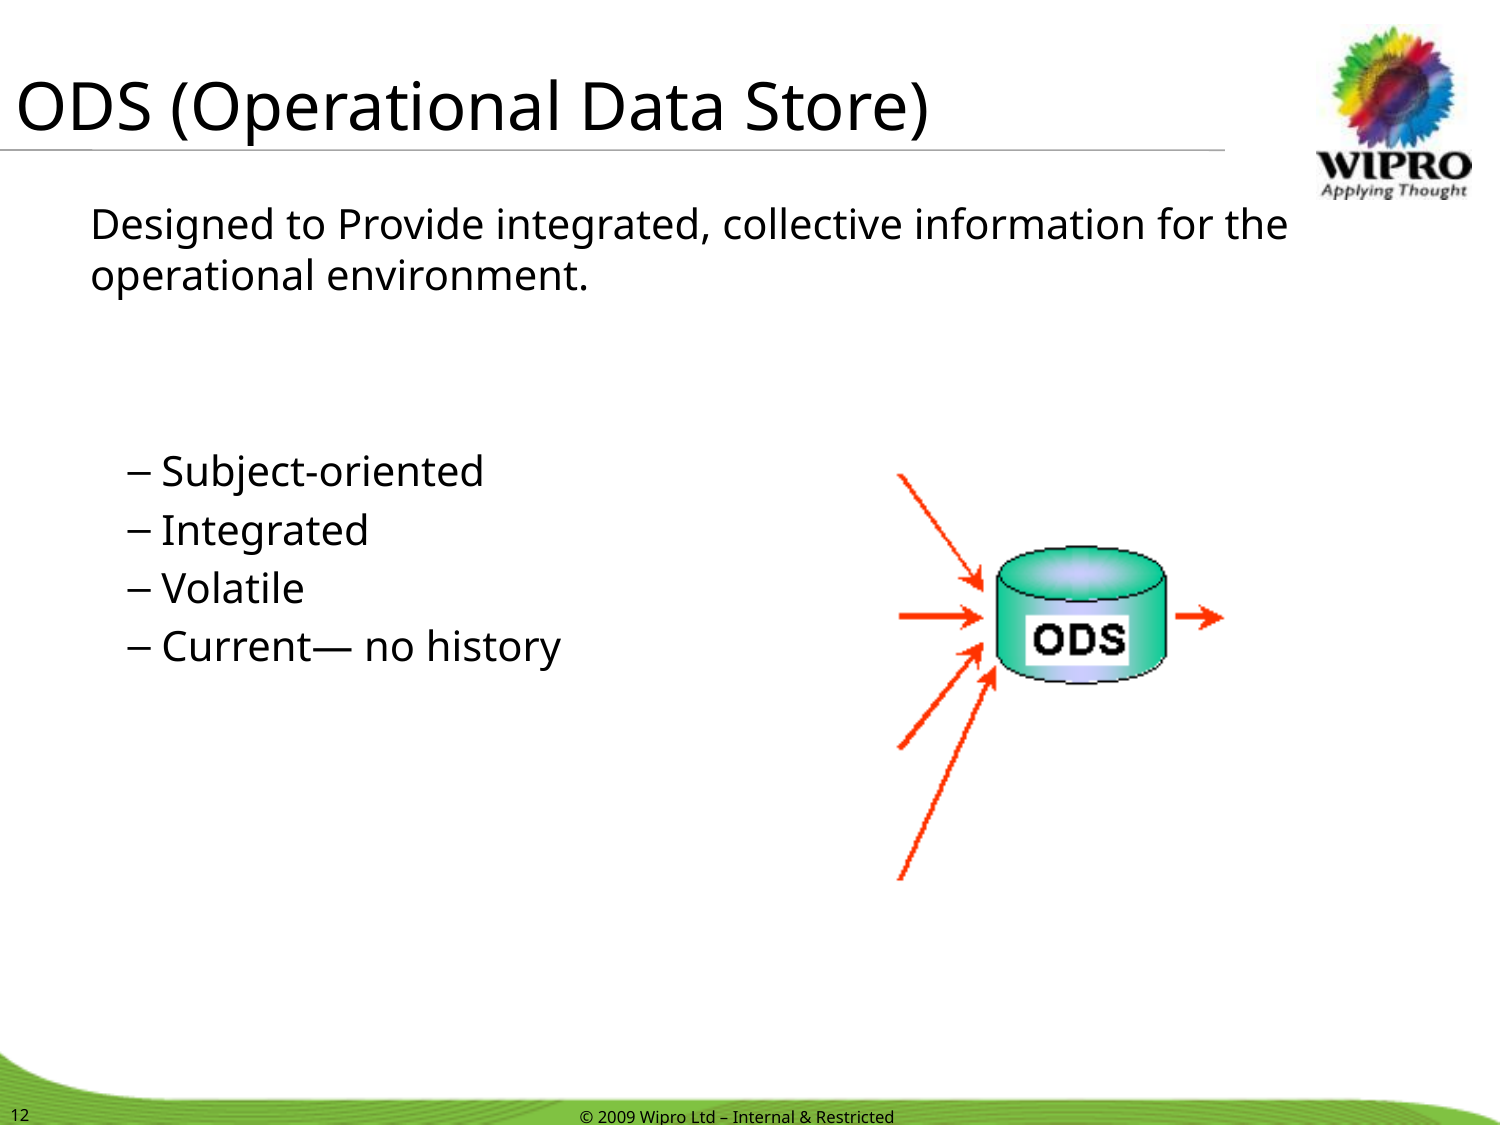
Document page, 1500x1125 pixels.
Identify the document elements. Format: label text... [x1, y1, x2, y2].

picture [1316, 24, 1472, 200]
list Designed to Provide integrated, collective information for the operational environment. [0, 112, 1438, 700]
text_box [49, 174, 850, 310]
text_box Subject-oriented Integrated Volatile Current— no history [37, 374, 788, 800]
picture [811, 424, 1254, 901]
title ODS (Operational Data Store) [0, 99, 1242, 188]
picture [0, 1037, 1500, 1125]
